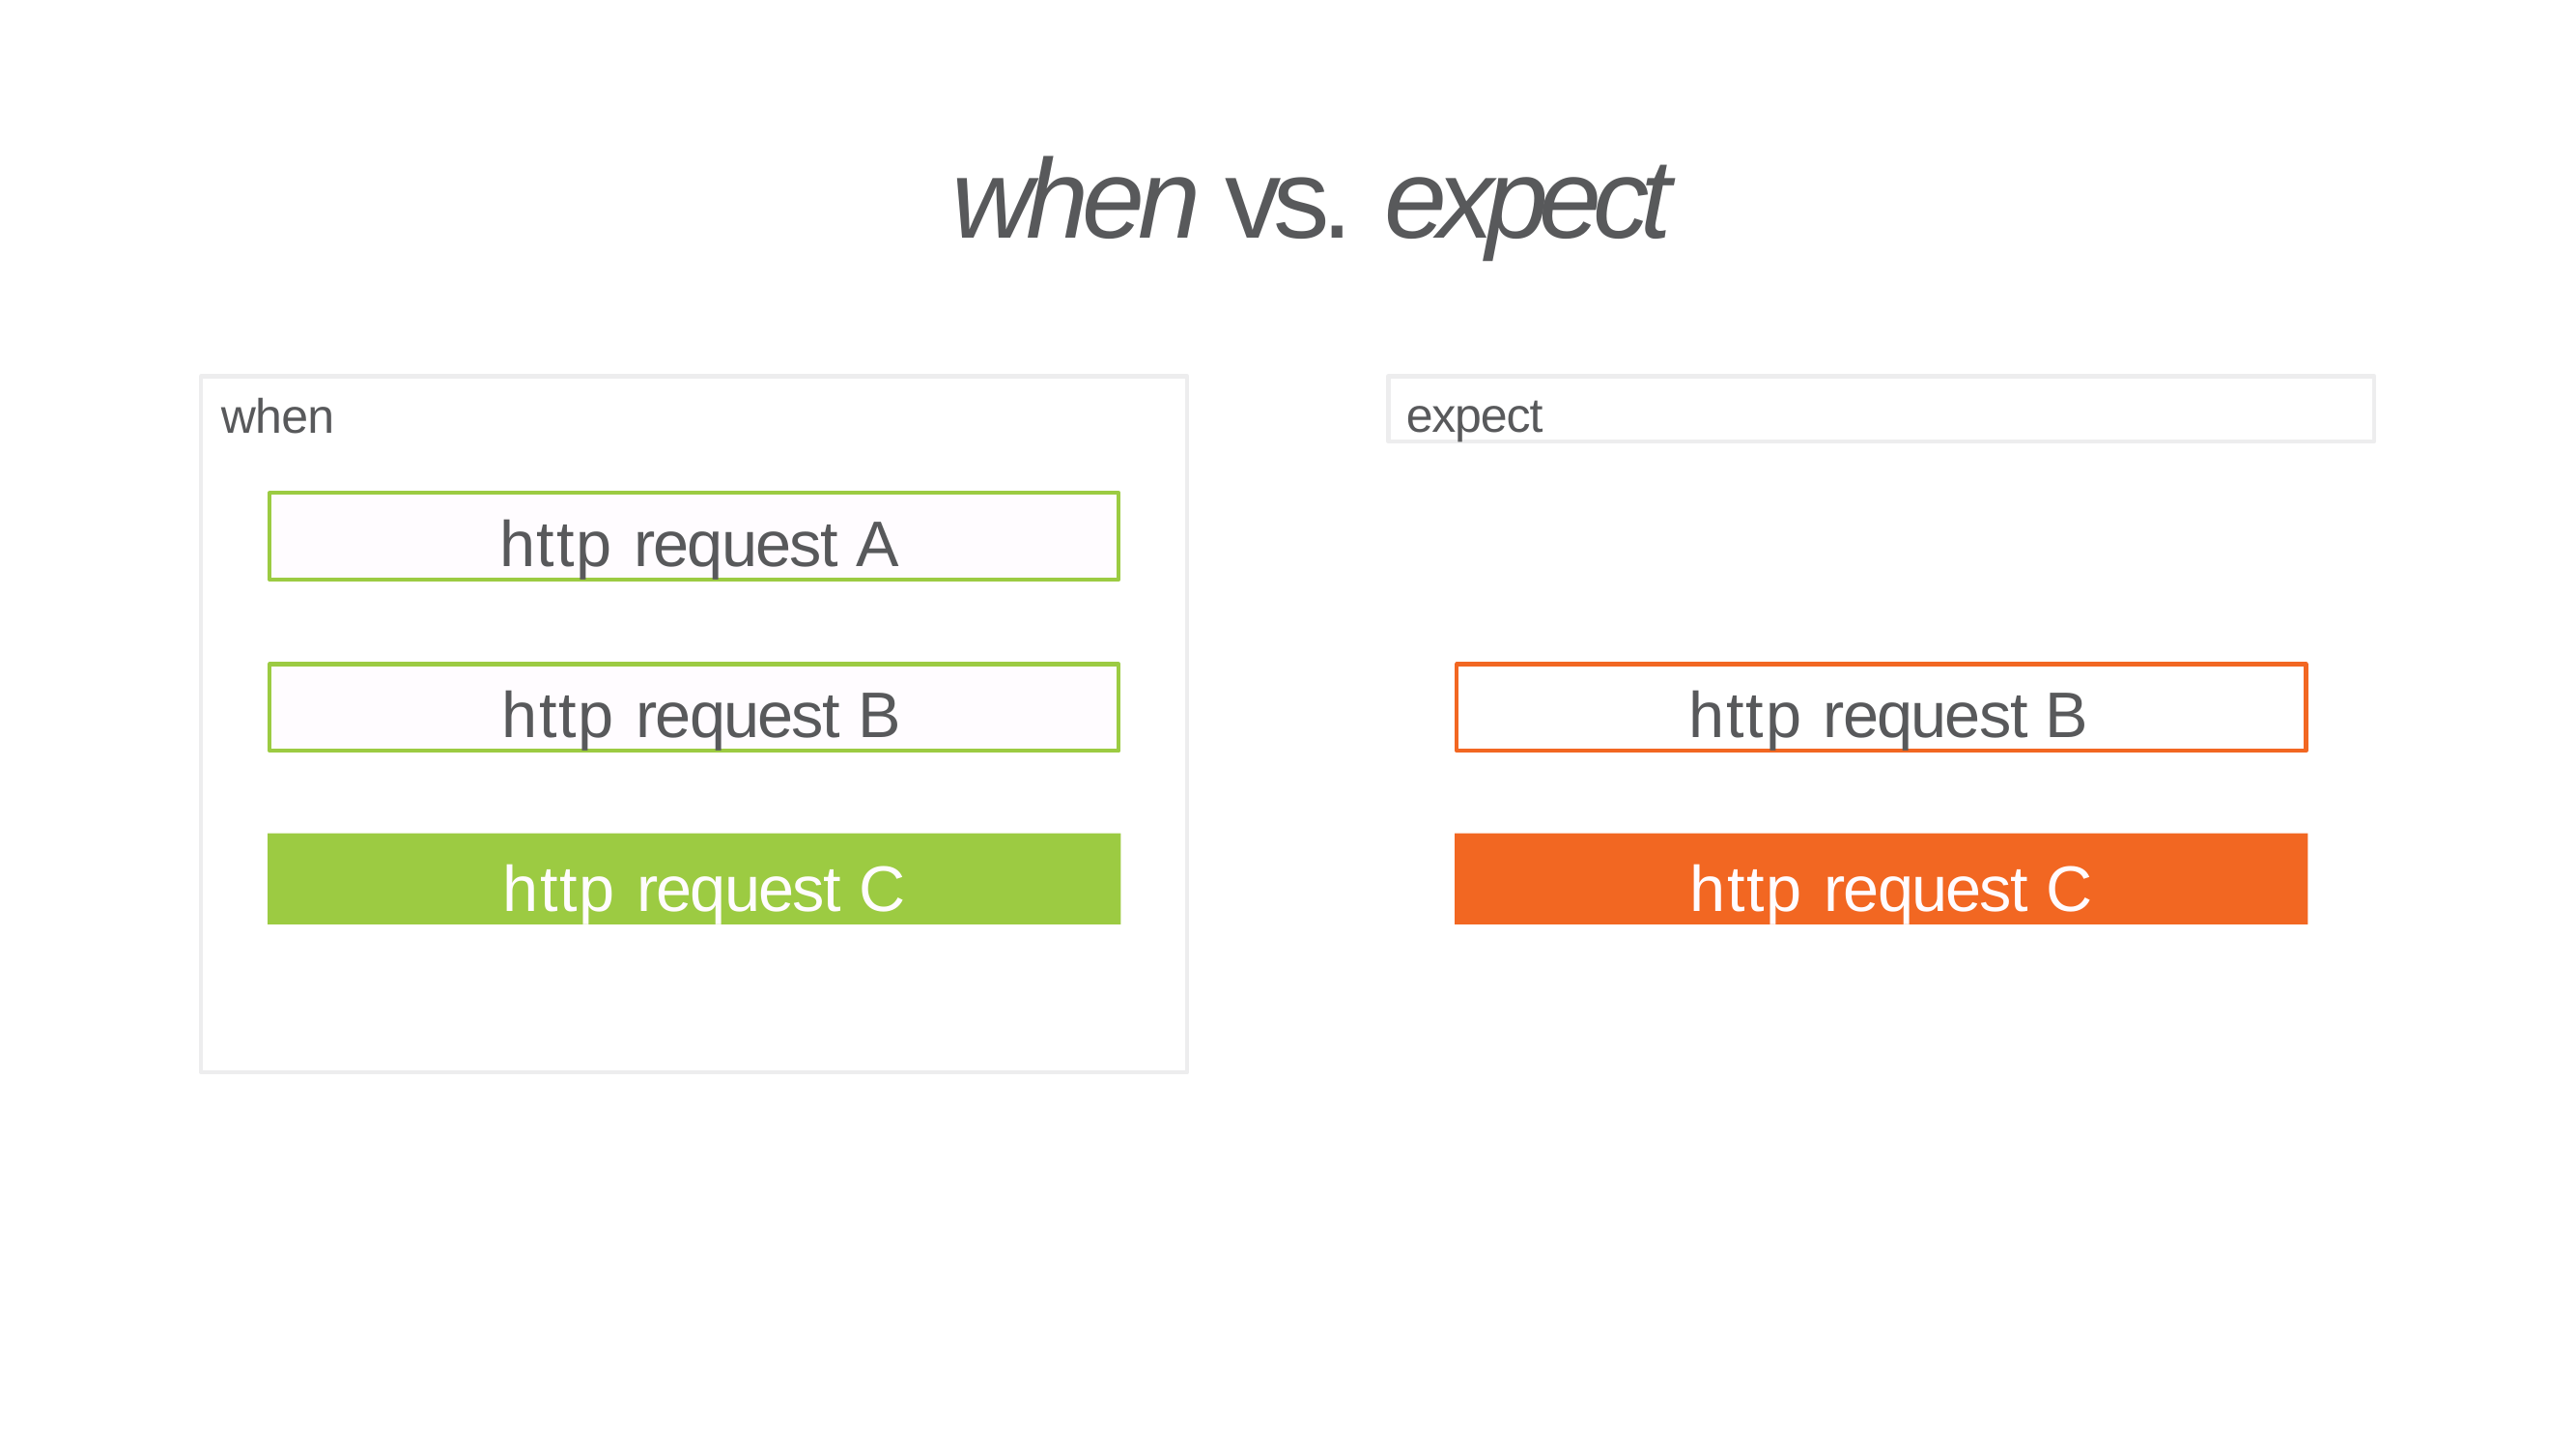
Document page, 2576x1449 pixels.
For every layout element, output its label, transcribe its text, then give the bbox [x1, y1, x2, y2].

title when vs. expect [328, 126, 2248, 368]
text_box http request B [269, 664, 1119, 752]
text_box http request C [268, 833, 1121, 924]
text_box http request B [1457, 664, 2307, 752]
text_box http request A [269, 493, 1119, 580]
text_box expect [1388, 376, 2375, 441]
text_box http request C [1455, 833, 2308, 924]
text_box when [218, 385, 337, 444]
